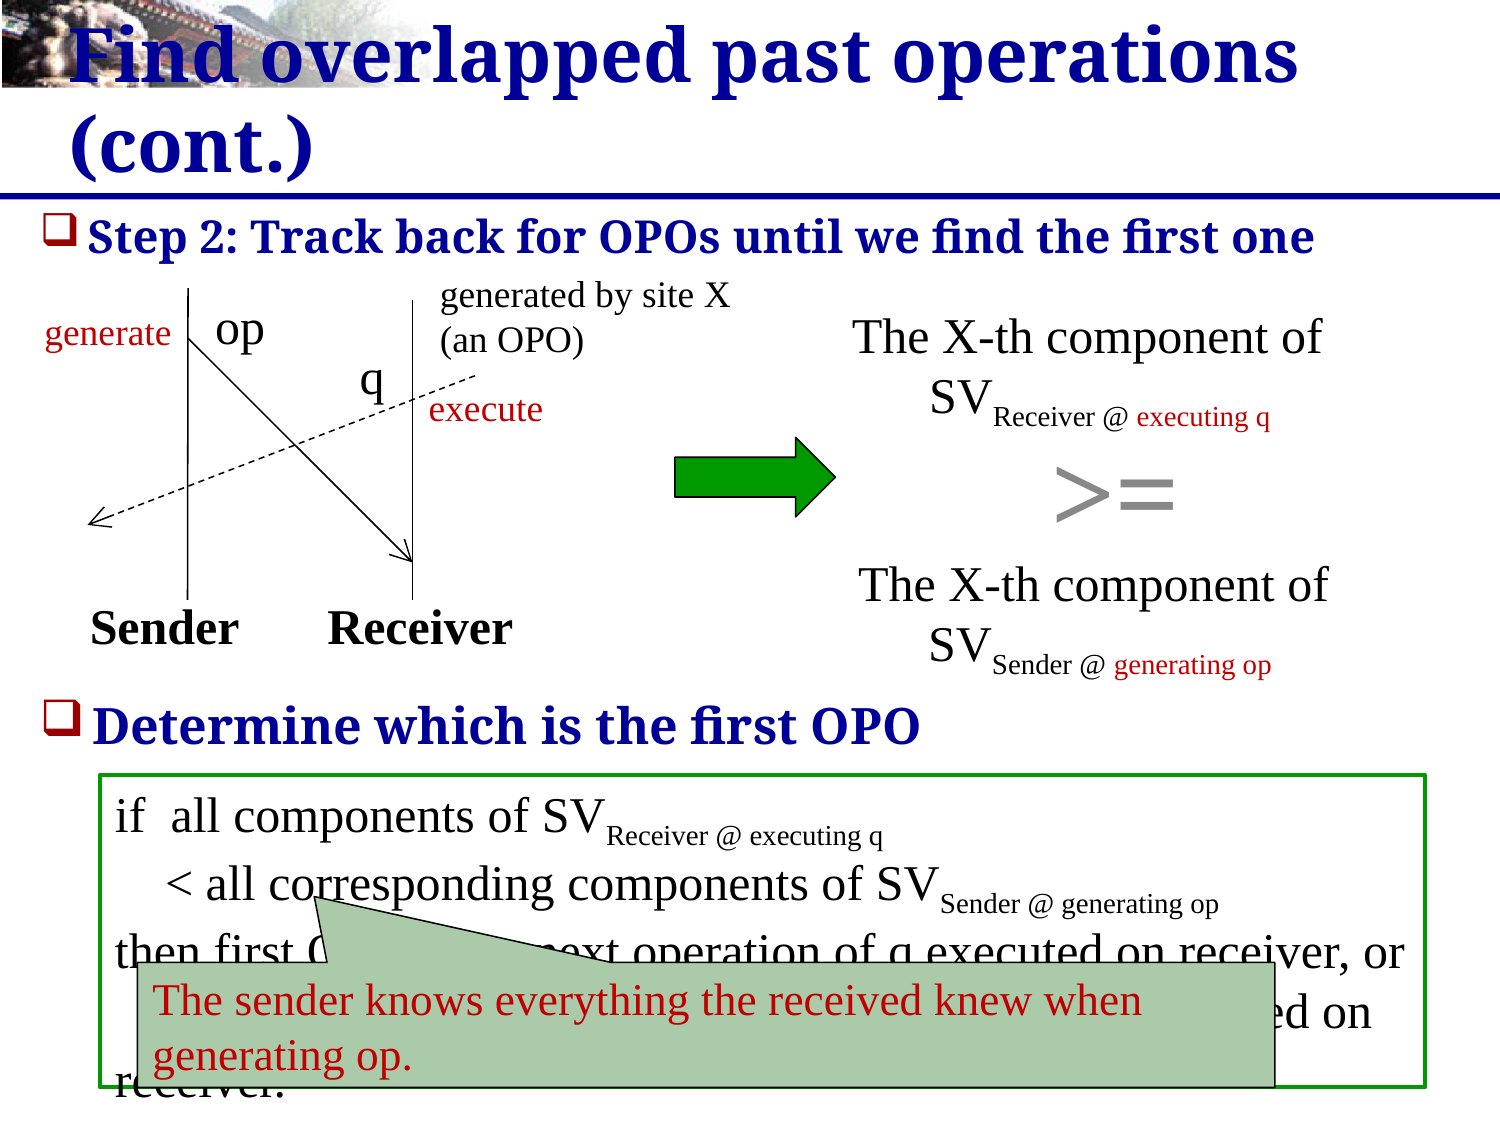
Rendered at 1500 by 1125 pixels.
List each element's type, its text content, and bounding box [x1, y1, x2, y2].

text_box [674, 437, 836, 517]
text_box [187, 337, 413, 374]
text_box Determine which is the first OPO [24, 687, 1438, 763]
text_box Step 2: Track back for OPOs until we find the first one [24, 200, 1475, 301]
text_box The sender knows everything the received knew when generating op. [137, 896, 1275, 1088]
text_box Receiver [312, 587, 563, 663]
text_box generated by site X (an OPO) [424, 262, 749, 368]
picture [0, 0, 475, 88]
title Find overlapped past operations (cont.) [52, 89, 1436, 196]
text_box generate [29, 300, 187, 361]
text_box The X-th component of SVReceiver @ executing q The X-th component of SVSender @ generating op [737, 296, 1463, 688]
text_box if all components of SVReceiver @ executing q < all corresponding components of SVSender @ generating op then first OPO = the next operation of q executed on receiver, or if q == null, then first OPO = the first operation executed on receiver. [98, 773, 1427, 1089]
text_box op [200, 287, 281, 336]
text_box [87, 375, 476, 526]
text_box execute [476, 376, 559, 437]
text_box >= [1035, 412, 1195, 563]
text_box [187, 533, 413, 563]
text_box Sender [74, 587, 288, 663]
